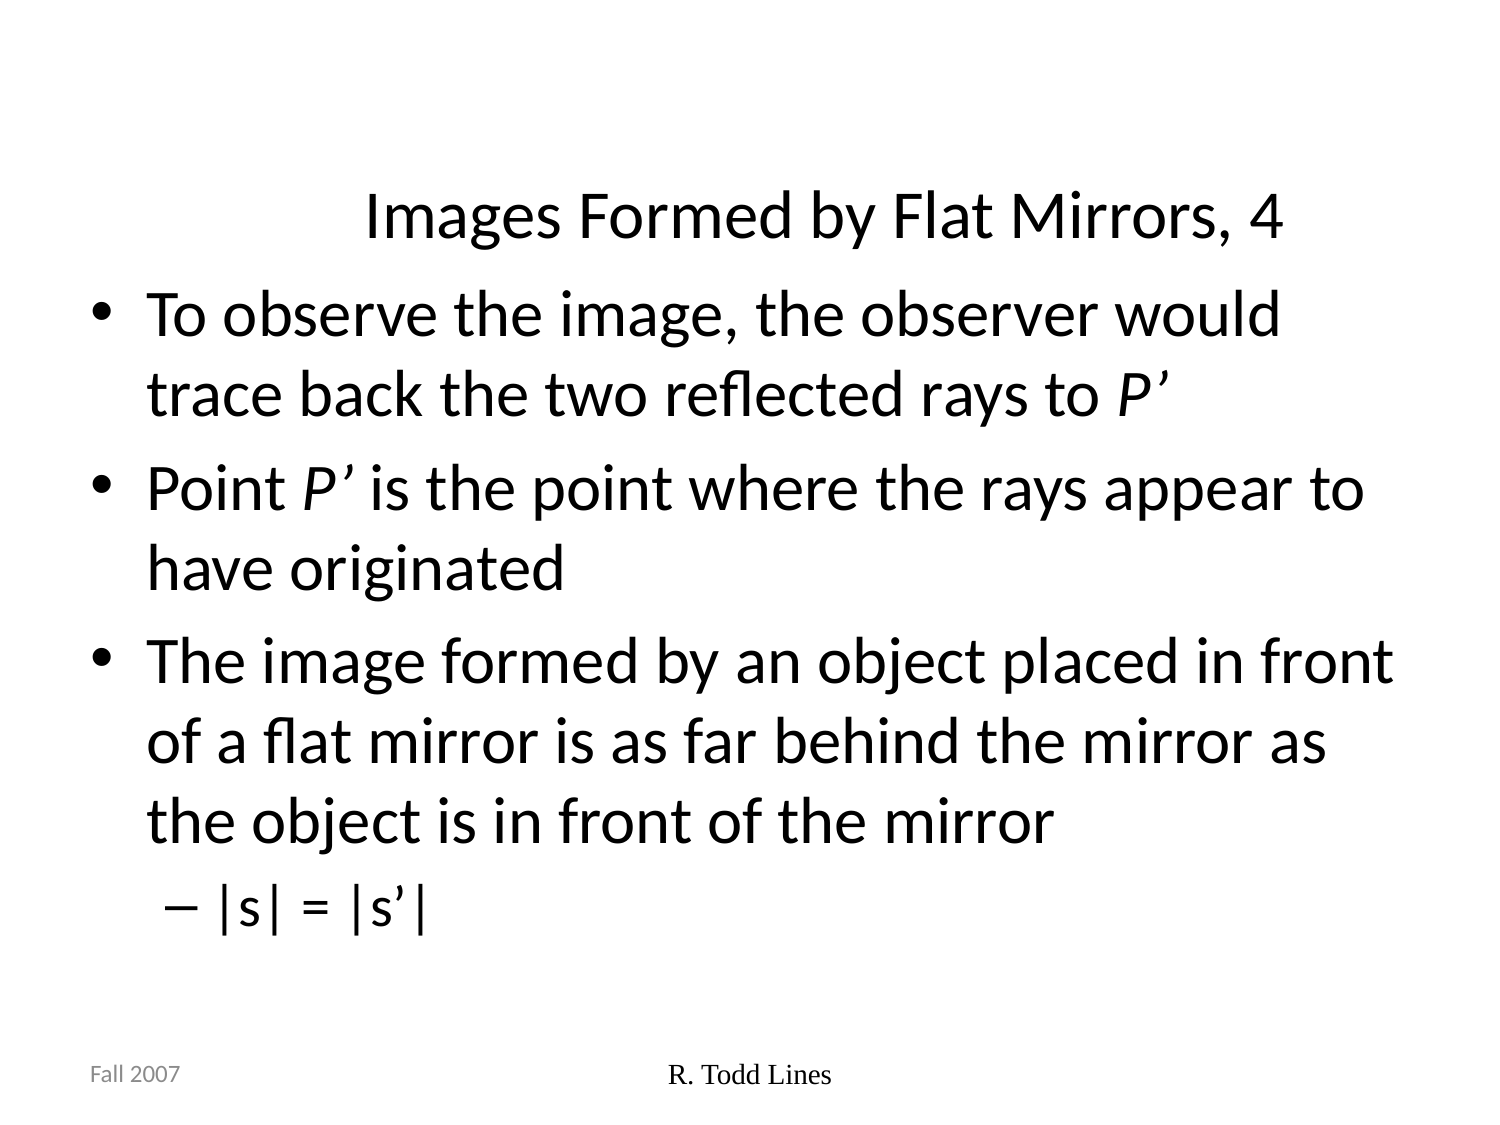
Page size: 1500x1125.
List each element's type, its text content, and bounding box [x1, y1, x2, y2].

slide_number Fall 2007 [75, 1042, 425, 1103]
title Images Formed by Flat Mirrors, 4 [337, 140, 1313, 262]
footer R. Todd Lines [512, 1042, 988, 1103]
list To observe the image, the observer would trace back the two reflected rays to P’ Point P’ is the point where the rays appear to have originated The image formed by an object placed in front of a flat mirror is as far behind the mirror as the object is in front of the mirror |s| = |s’| [75, 262, 1425, 1005]
